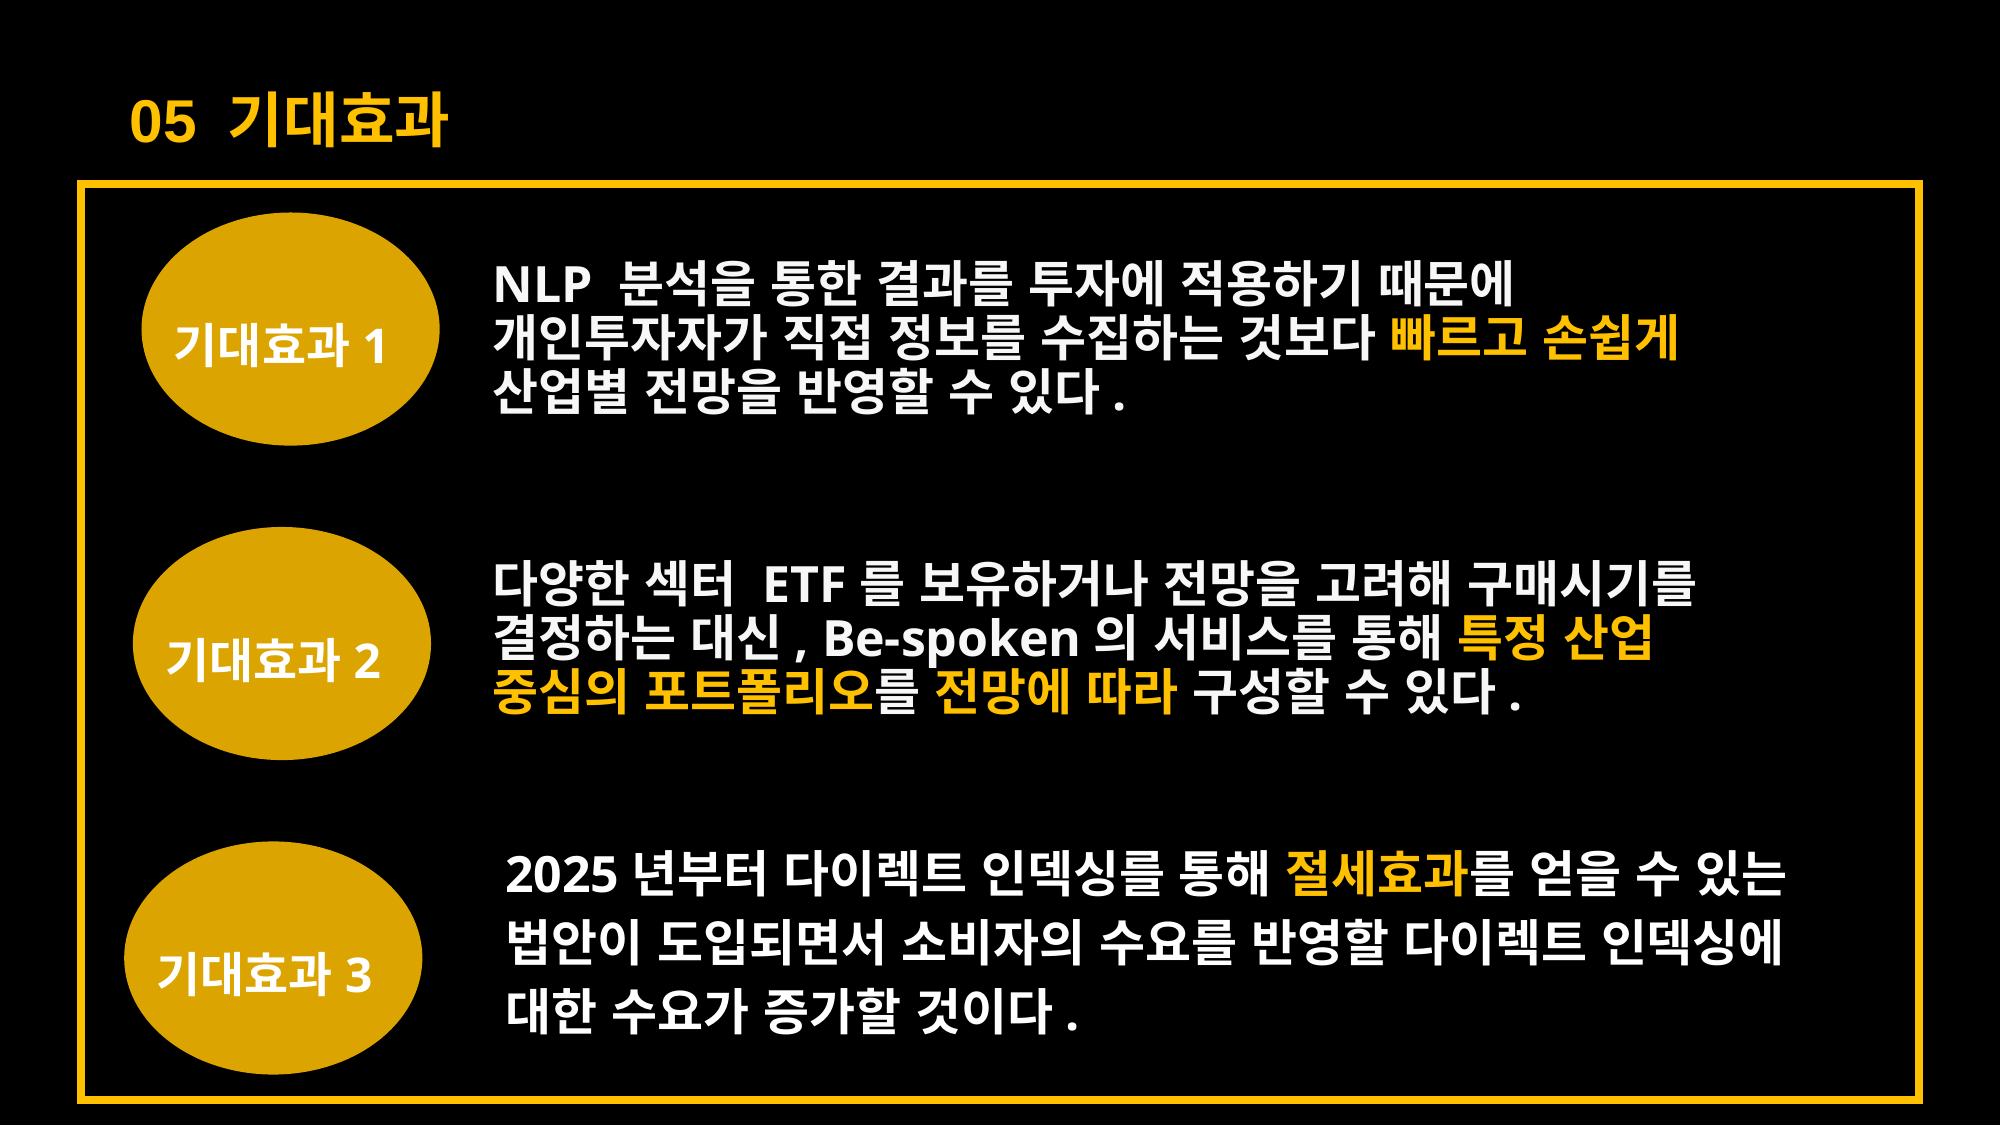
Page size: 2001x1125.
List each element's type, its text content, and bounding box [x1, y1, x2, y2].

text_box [80, 67, 1659, 157]
text_box [80, 184, 1920, 1100]
text_box [141, 212, 435, 446]
text_box 다양한 섹터 ETF를 보유하거나 전망을 고려해 구매시기를 결정하는 대신, Be-spoken의 서비스를 통해 특정 산업 중심의 포트폴리오를 전망에 따라 구성할 수 있다. [477, 551, 1809, 729]
text_box NLP 분석을 통한 결과를 투자에 적용하기 때문에 개인투자자가 직접 정보를 수집하는 것보다 빠르고 손쉽게 산업별 전망을 반영할 수 있다.수ㄱw집ㄱ [477, 251, 1809, 429]
text_box 기대효과1 [158, 299, 457, 381]
text_box 2025년부터 다이렉트 인덱싱를 통해 절세효과를 얻을 수 있는 법안이 도입되면서 소비자의 수요를 반영할 다이렉트 인덱싱에 대한 수요가 증가할 것이다. [490, 826, 1821, 1049]
